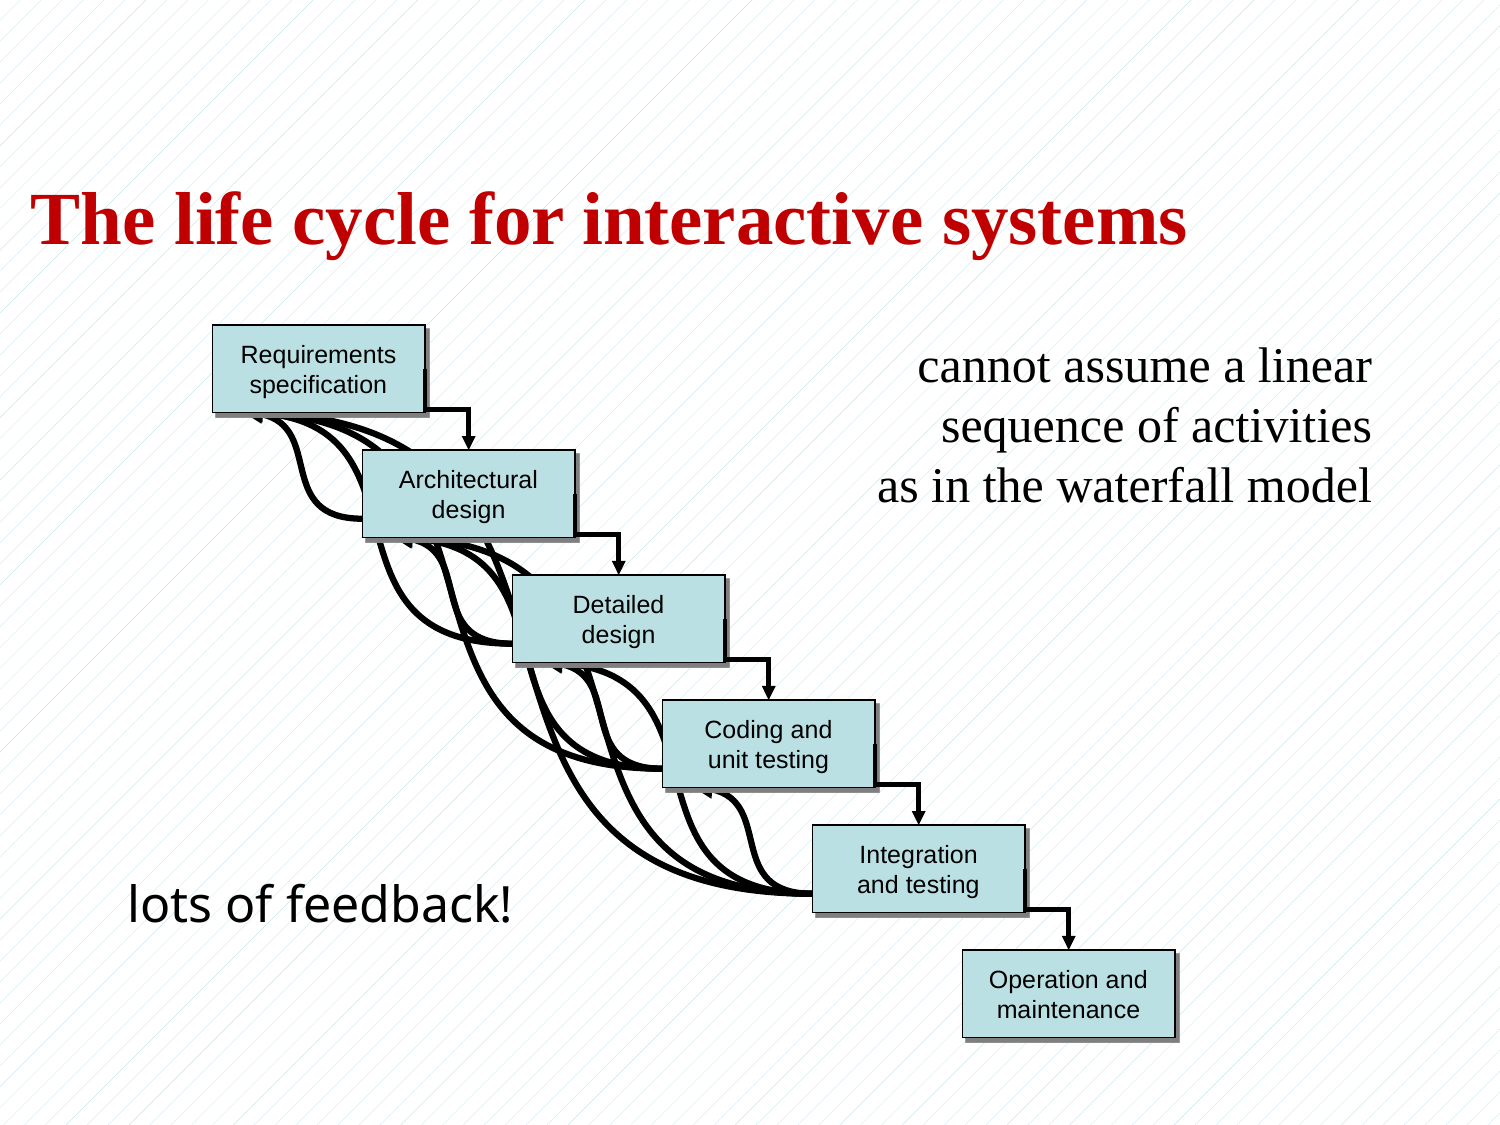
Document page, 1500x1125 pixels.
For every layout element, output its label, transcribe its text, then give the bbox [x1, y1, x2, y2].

list cannot assume a linear sequence of activities as in the waterfall model lots of feedback! [1175, 324, 1388, 1000]
list cannot assume a linear sequence of activities as in the waterfall model lots of feedback! [112, 324, 212, 1000]
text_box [212, 324, 1175, 1038]
title The life cycle for interactive systems [15, 151, 1479, 277]
